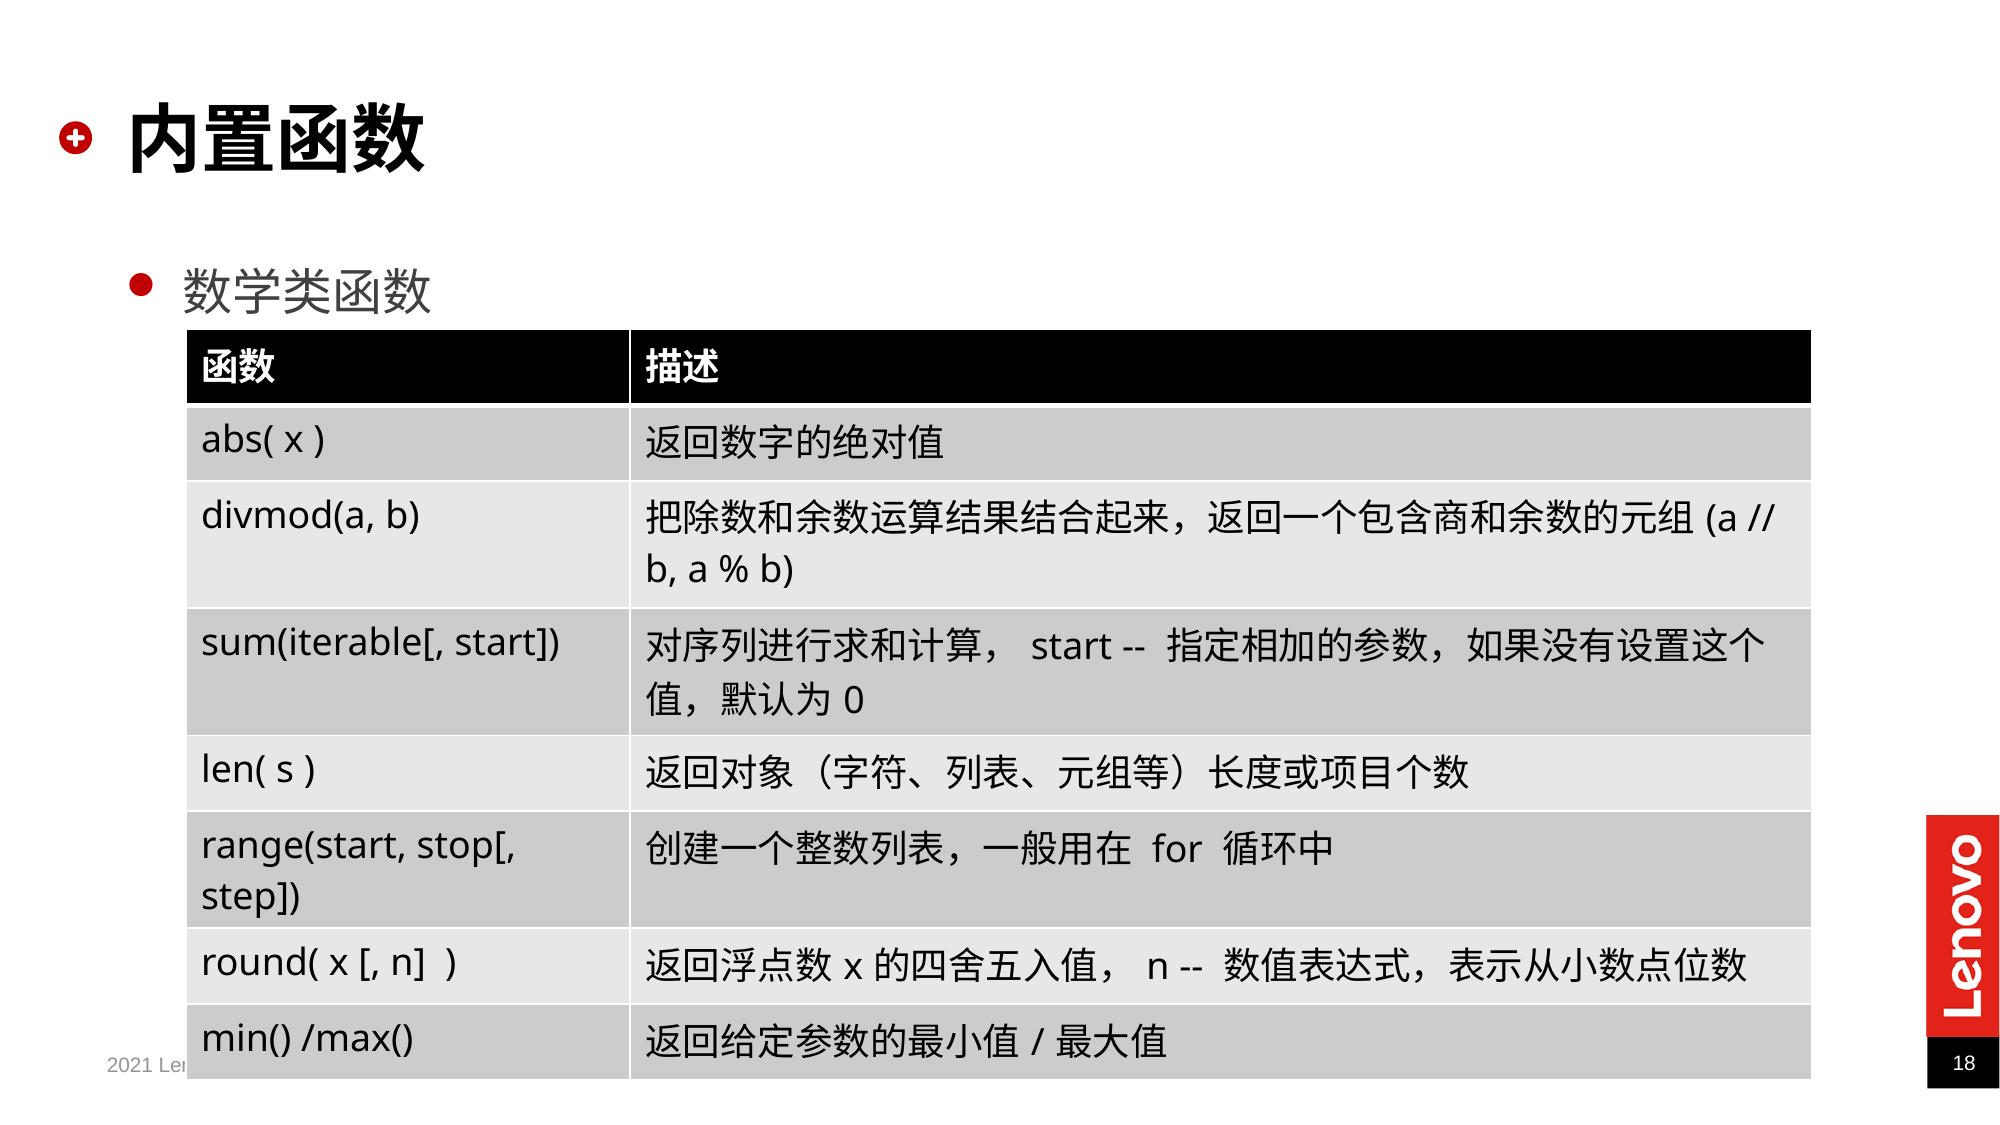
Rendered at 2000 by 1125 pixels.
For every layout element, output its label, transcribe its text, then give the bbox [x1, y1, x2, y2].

picture [1926, 815, 2000, 1037]
table_cell range(start, stop[, step]) [187, 812, 629, 927]
table_cell 把除数和余数运算结果结合起来，返回一个包含商和余数的元组(a // b, a % b) [631, 482, 1811, 607]
table_cell min() /max() [187, 1005, 629, 1079]
table_cell 返回数字的绝对值 [631, 408, 1811, 480]
table_cell divmod(a, b) [187, 482, 629, 607]
table_cell round( x [, n] ) [187, 929, 629, 1003]
table_cell len( s ) [187, 736, 629, 810]
title 内置函数 [111, 83, 1899, 192]
table_cell abs( x ) [187, 408, 629, 480]
table_header 描述 [631, 330, 1811, 403]
table_cell 返回对象（字符、列表、元组等）长度或项目个数 [631, 736, 1811, 810]
table_cell 返回浮点数x的四舍五入值，n -- 数值表达式，表示从小数点位数 [631, 929, 1811, 1003]
table_cell 创建一个整数列表，一般用在 for 循环中 [631, 812, 1811, 927]
table_cell 对序列进行求和计算，start -- 指定相加的参数，如果没有设置这个值，默认为0 [631, 609, 1811, 735]
table_header 函数 [187, 330, 629, 403]
table_cell sum(iterable[, start]) [187, 609, 629, 735]
table_cell 返回给定参数的最小值/最大值 [631, 1005, 1811, 1079]
list 数学类函数 [111, 222, 1899, 1037]
